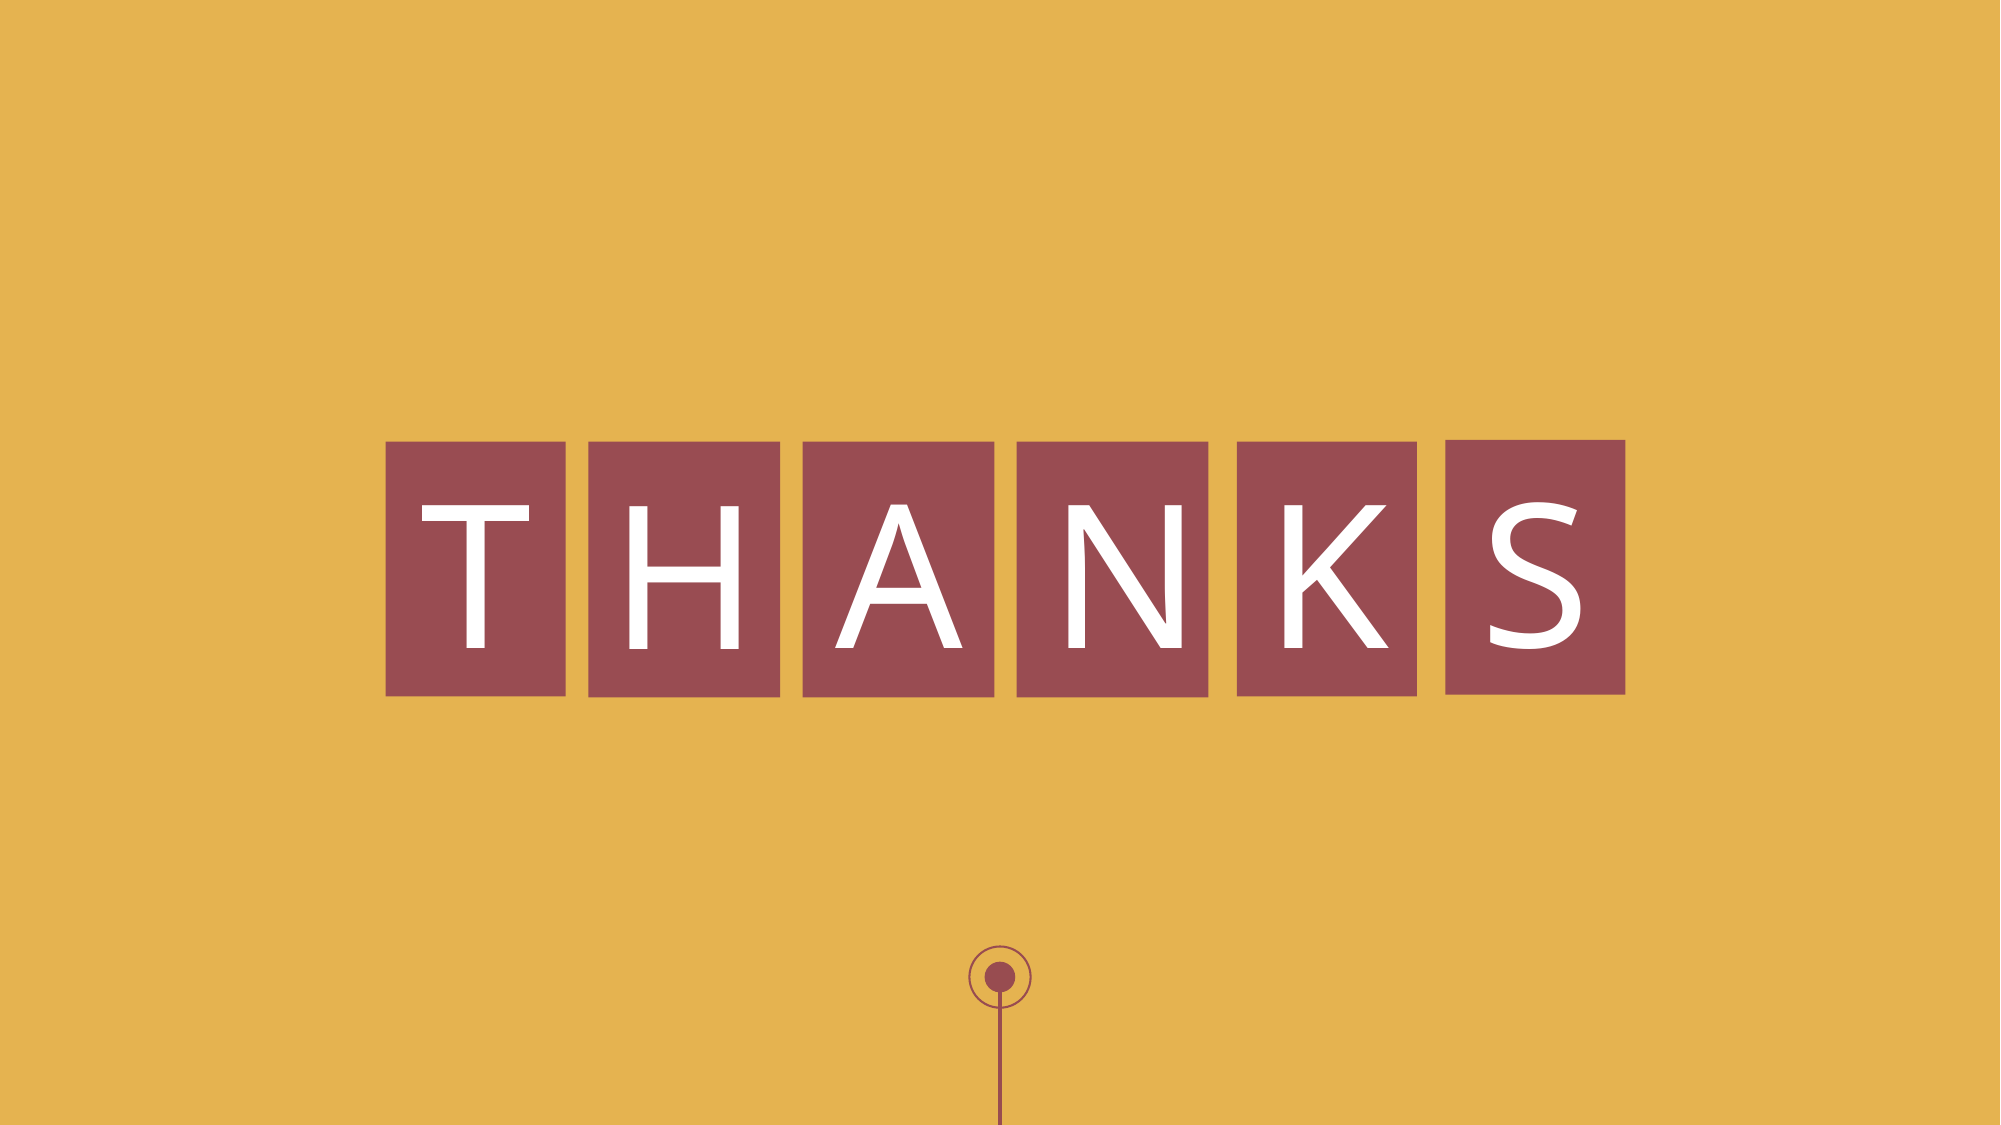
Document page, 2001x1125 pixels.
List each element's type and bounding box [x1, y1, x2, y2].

text_box [385, 439, 1626, 700]
text_box [968, 945, 1032, 1005]
text_box [984, 961, 1016, 1125]
